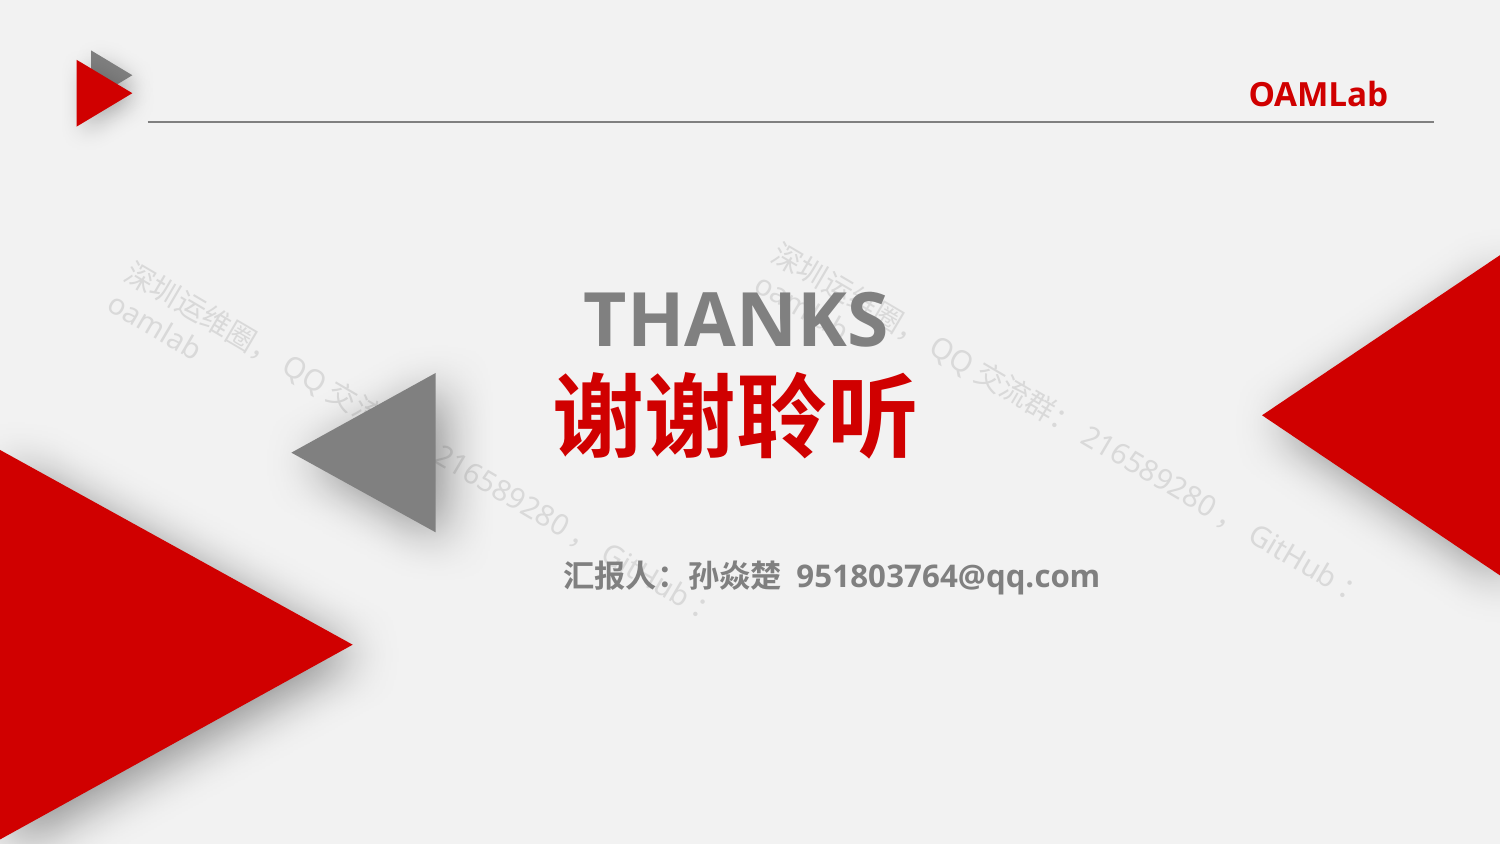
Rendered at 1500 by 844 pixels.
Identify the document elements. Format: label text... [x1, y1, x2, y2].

text_box [1259, 253, 1500, 578]
text_box [289, 371, 438, 535]
text_box 谢谢聆听 [435, 358, 1038, 469]
text_box 汇报人：孙焱楚 951803764@qq.com [551, 550, 1405, 600]
text_box [0, 448, 355, 842]
text_box THANKS [492, 313, 981, 368]
